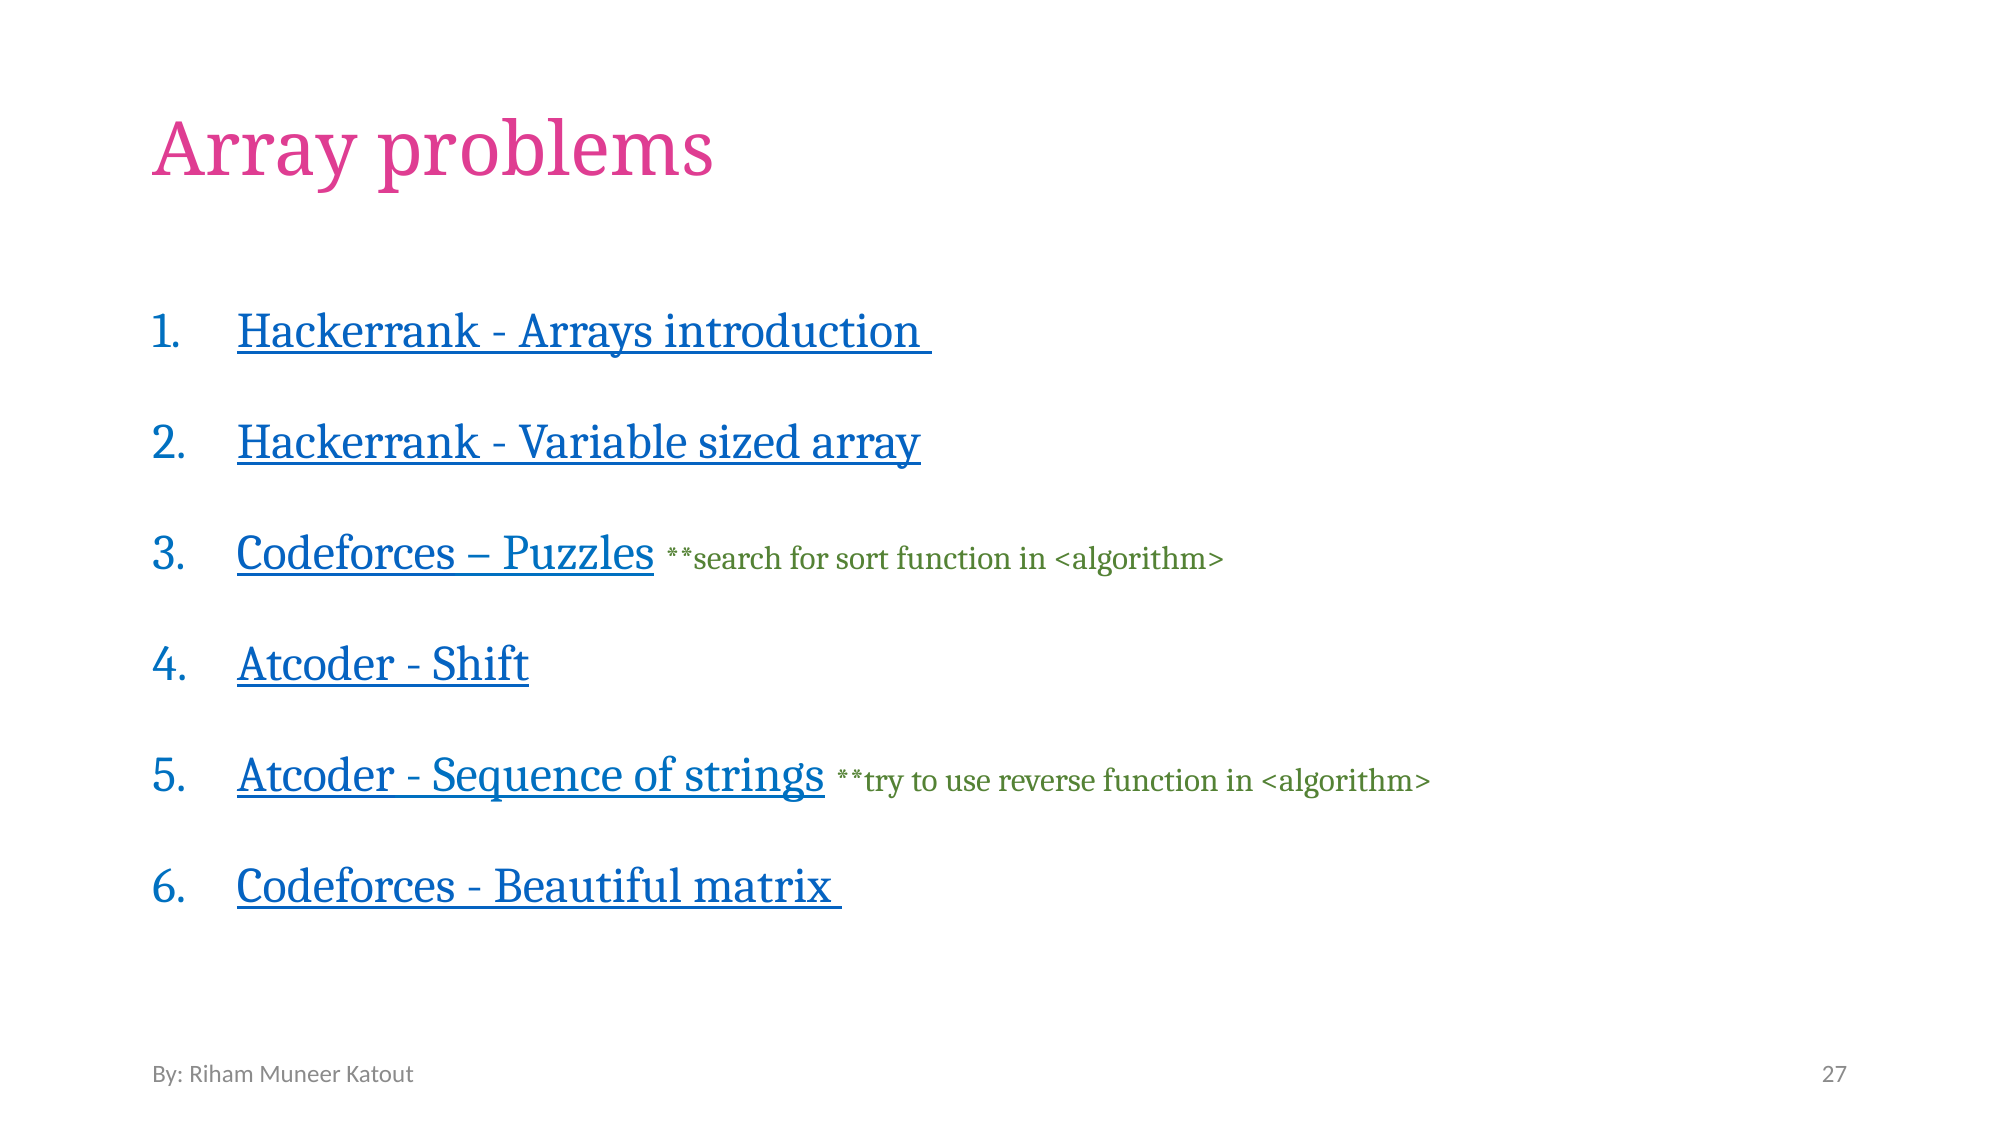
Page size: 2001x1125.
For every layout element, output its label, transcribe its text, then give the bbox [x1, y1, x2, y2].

slide_number 27 [1412, 1042, 1863, 1103]
title Array problems [137, 42, 1863, 260]
slide_number By: Riham Muneer Katout [137, 1042, 588, 1103]
list Hackerrank - Arrays introduction Hackerrank - Variable sized array Codeforces – Puzzles **search for sort function in <algorithm> Atcoder - Shift Atcoder - Sequence of strings **try to use reverse function in <algorithm> Codeforces - Beautiful matrix [137, 260, 1863, 975]
